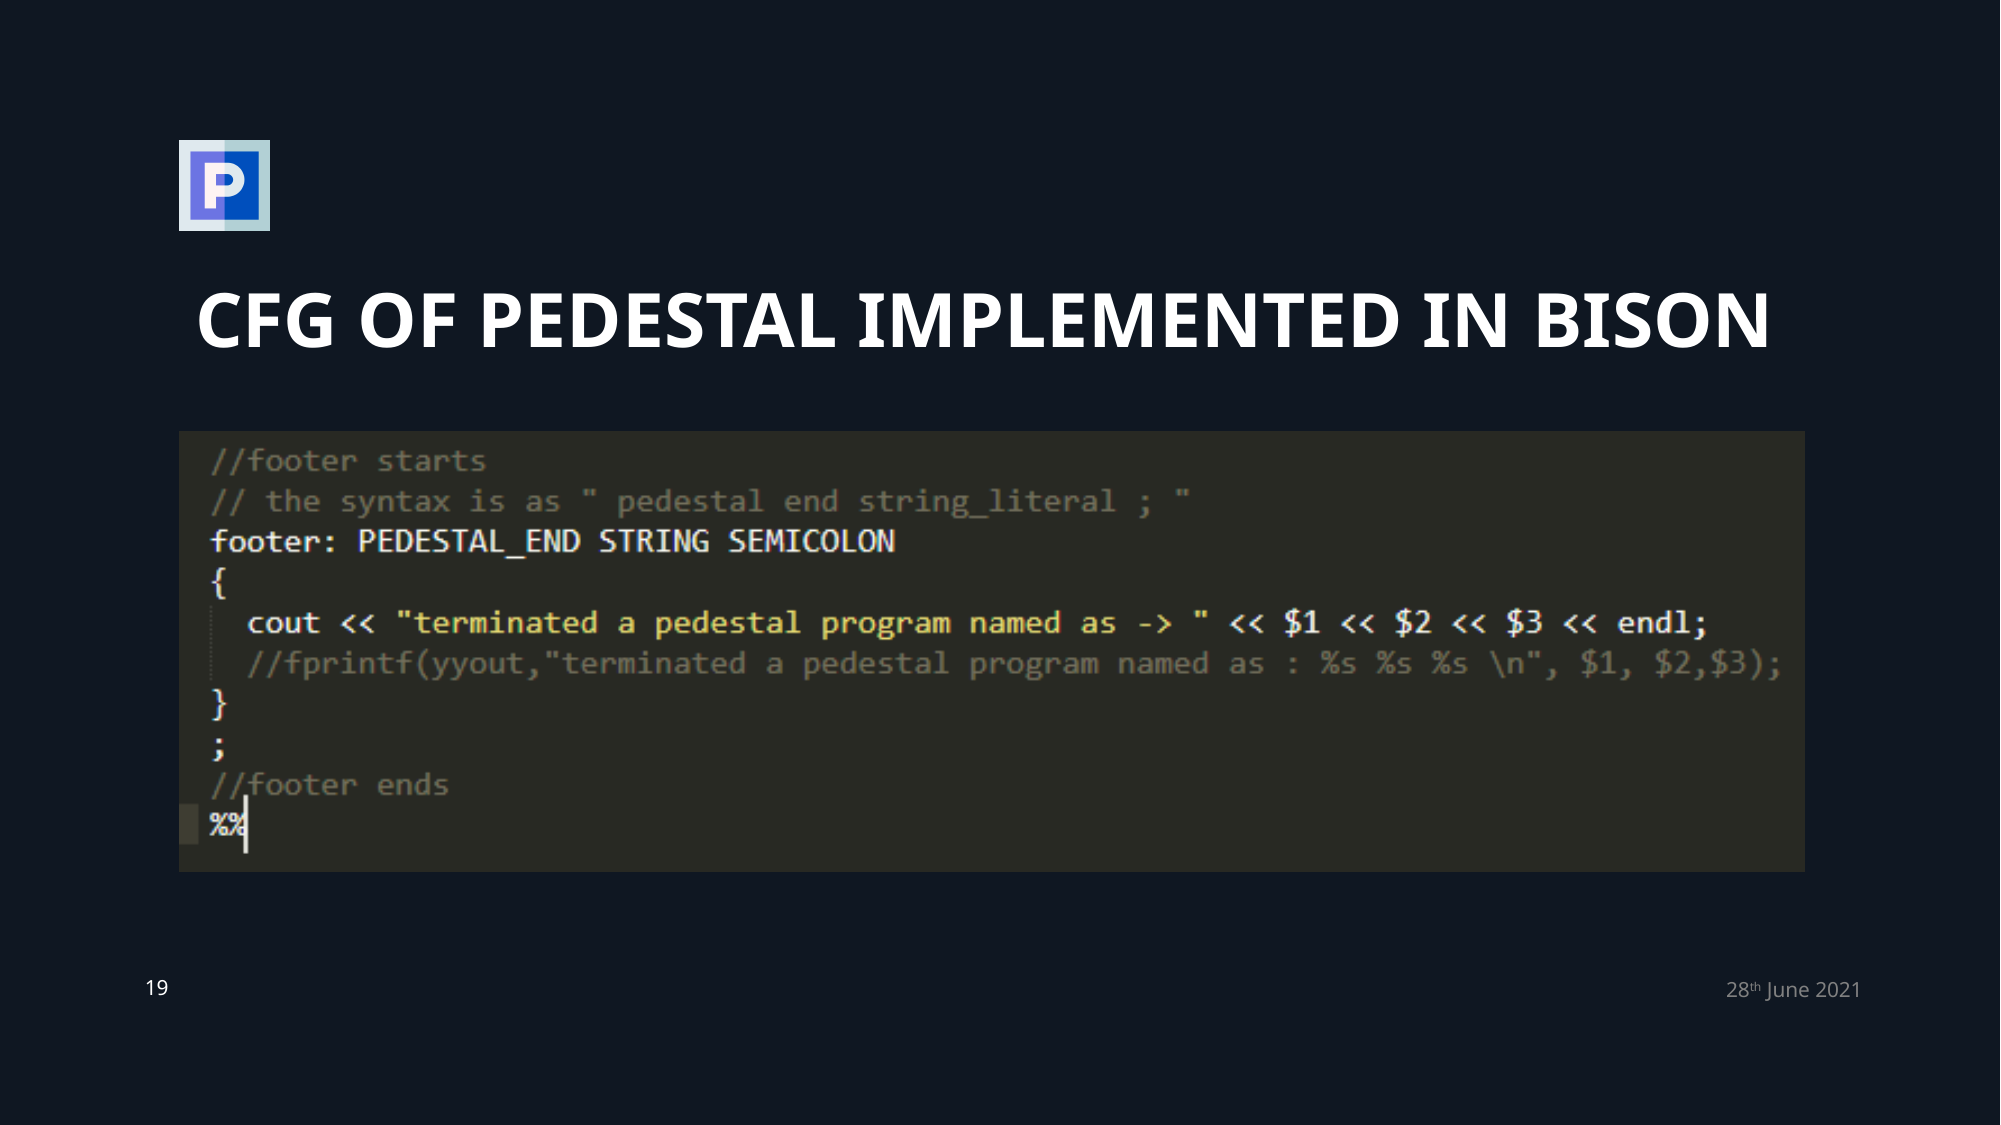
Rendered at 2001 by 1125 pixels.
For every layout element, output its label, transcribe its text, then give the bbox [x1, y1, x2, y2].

slide_number 19 [127, 964, 186, 1014]
picture [179, 431, 1805, 872]
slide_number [1643, 964, 1863, 1014]
picture [179, 140, 270, 231]
title CFG OF PEDESTAL IMPLEMENTED IN BISON [179, 270, 1905, 378]
